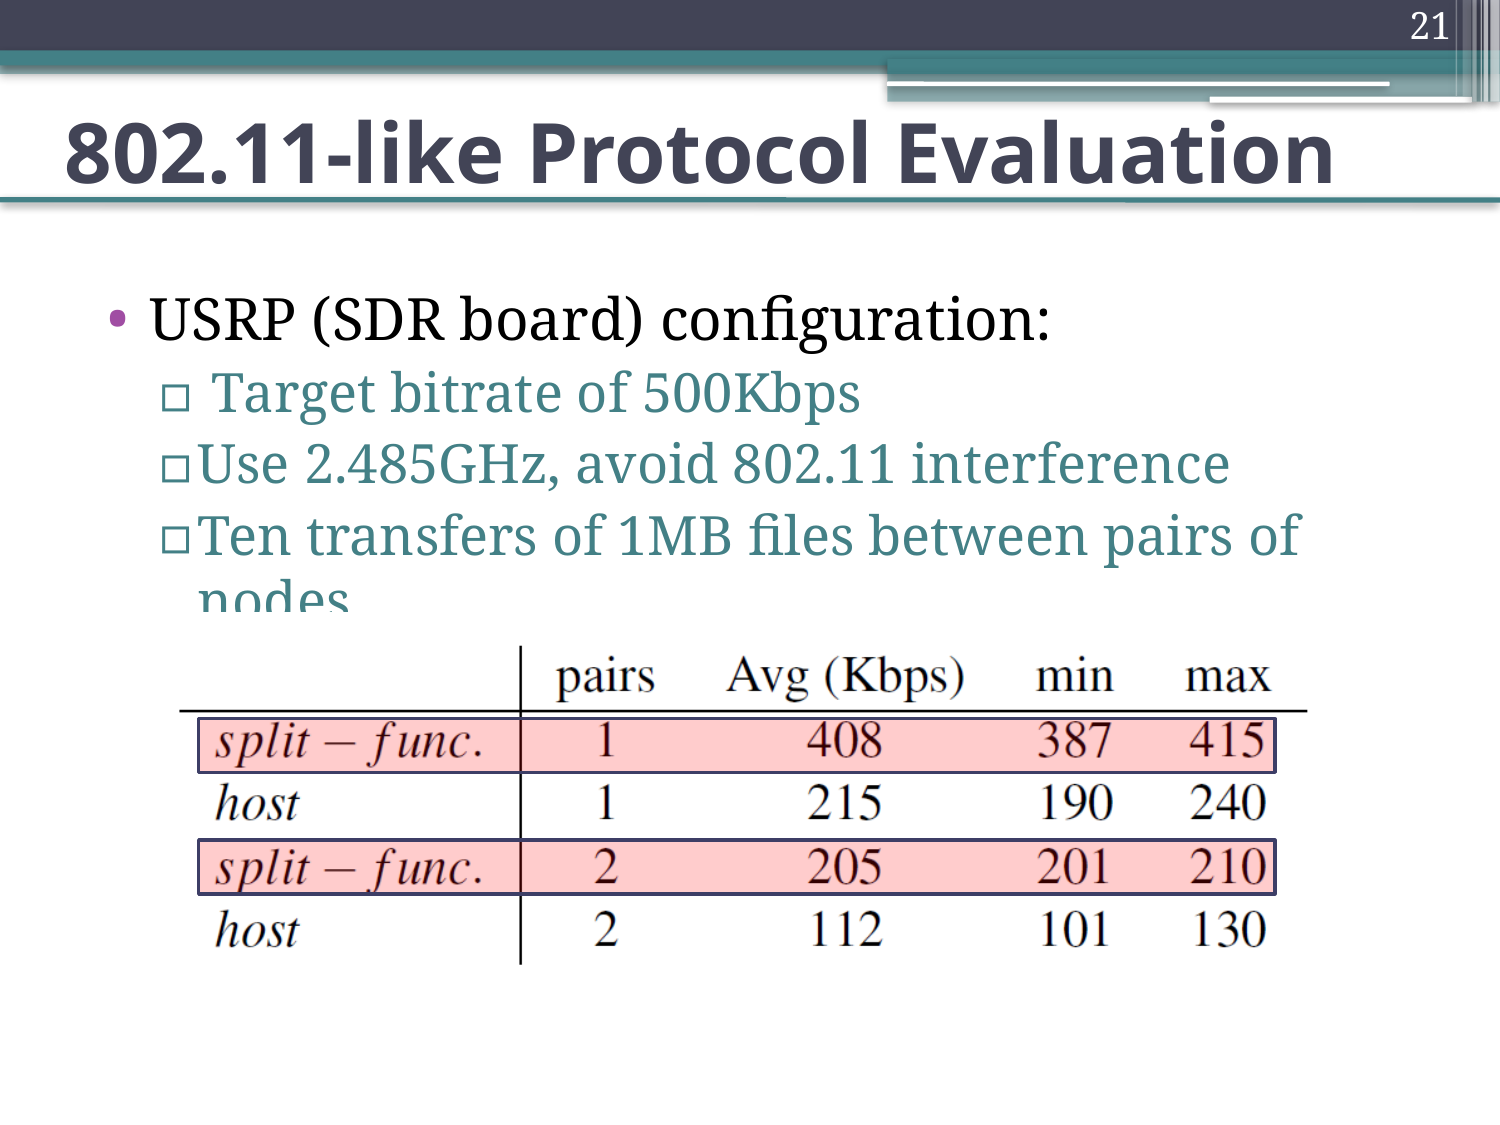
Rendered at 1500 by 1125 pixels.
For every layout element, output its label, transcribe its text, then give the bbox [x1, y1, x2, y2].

list USRP (SDR board) configuration: Target bitrate of 500Kbps Use 2.485GHz, avoid 802.11 interference Ten transfers of 1MB files between pairs of nodes [75, 275, 1425, 1104]
title 802.11-like Protocol Evaluation [50, 62, 1400, 238]
slide_number 21 [1341, 0, 1466, 61]
picture [162, 612, 1325, 990]
